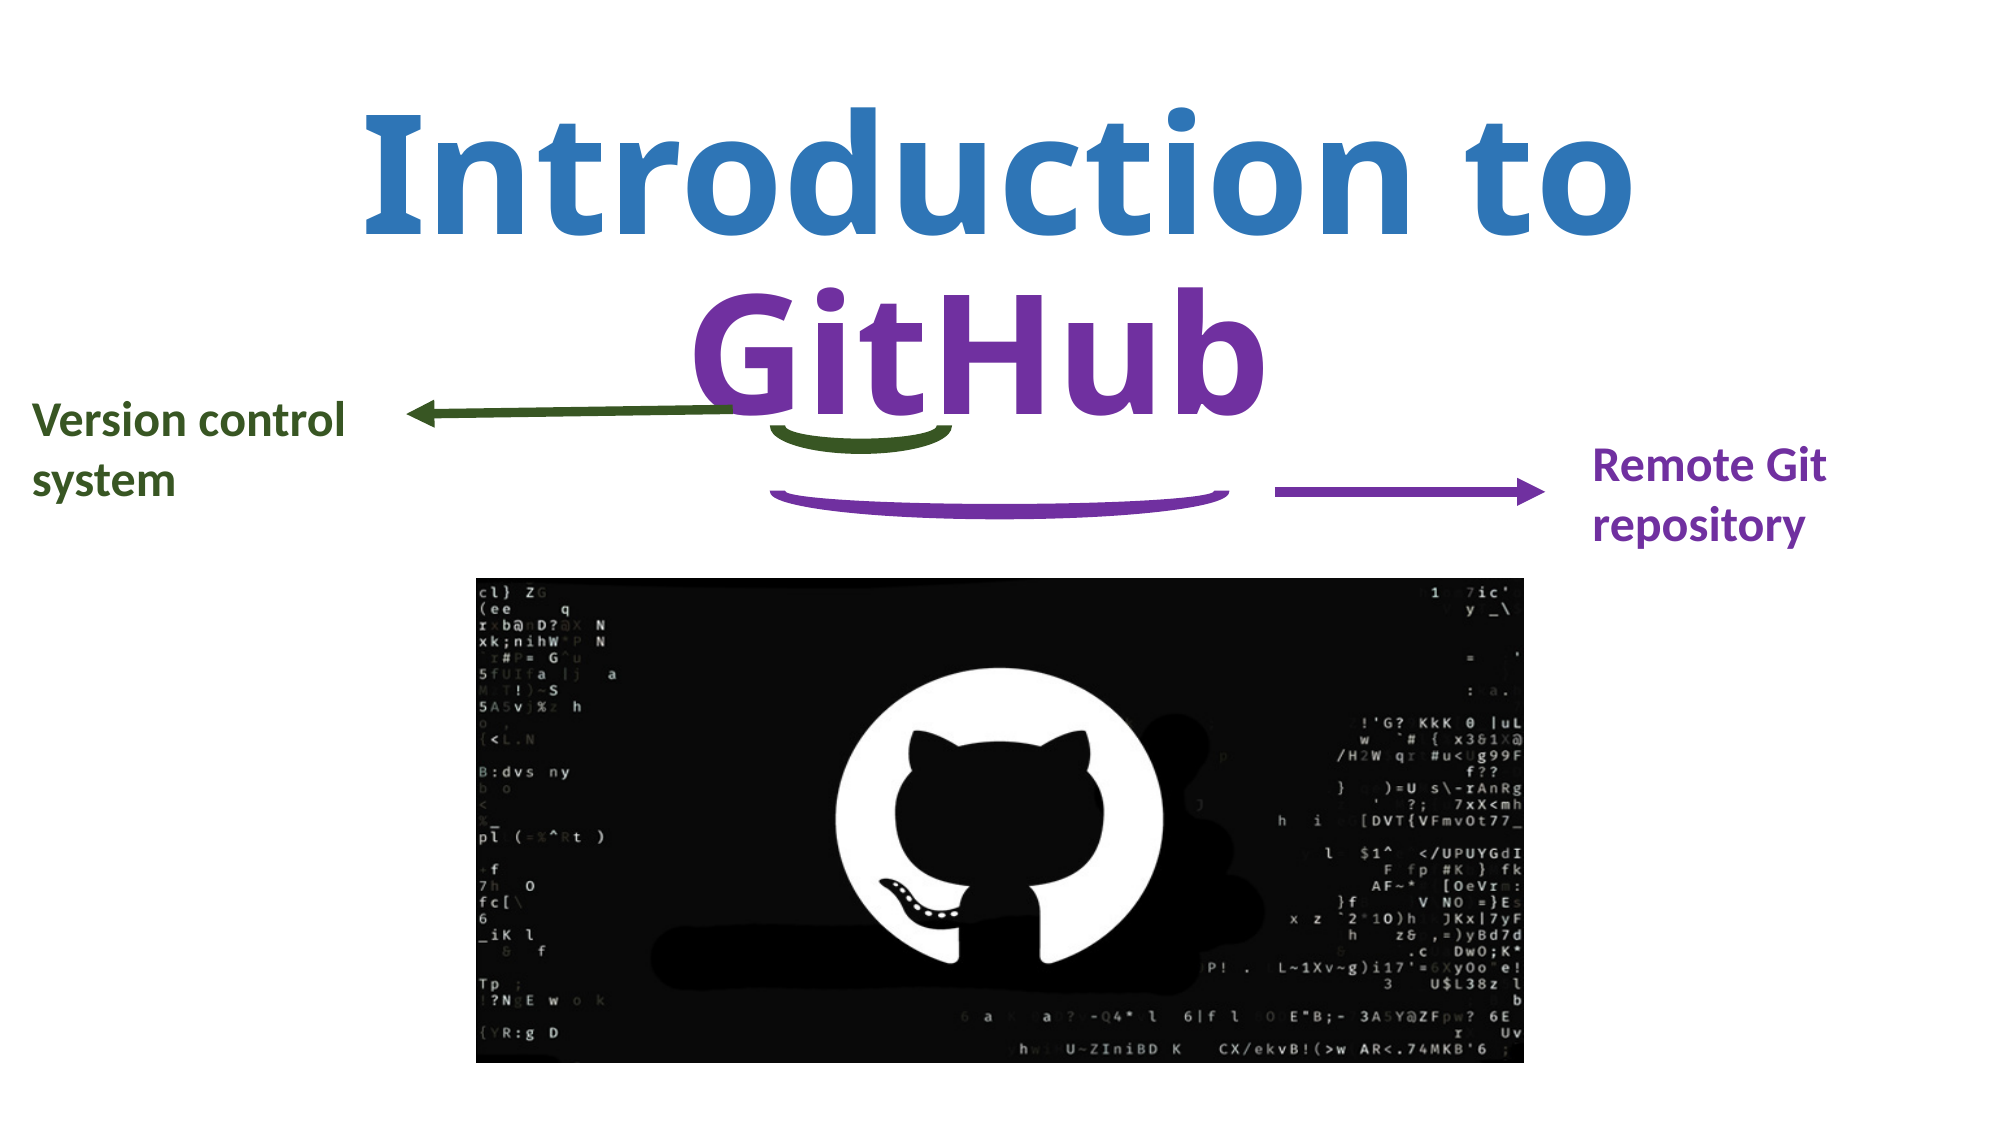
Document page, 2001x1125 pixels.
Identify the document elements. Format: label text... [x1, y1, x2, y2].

title Introduction to GitHub [249, 66, 1750, 459]
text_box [406, 409, 733, 415]
picture [476, 578, 1524, 1063]
text_box Version control system [17, 379, 439, 514]
text_box [769, 490, 1230, 520]
text_box [769, 425, 953, 454]
text_box Remote Git repository [1577, 423, 1999, 559]
